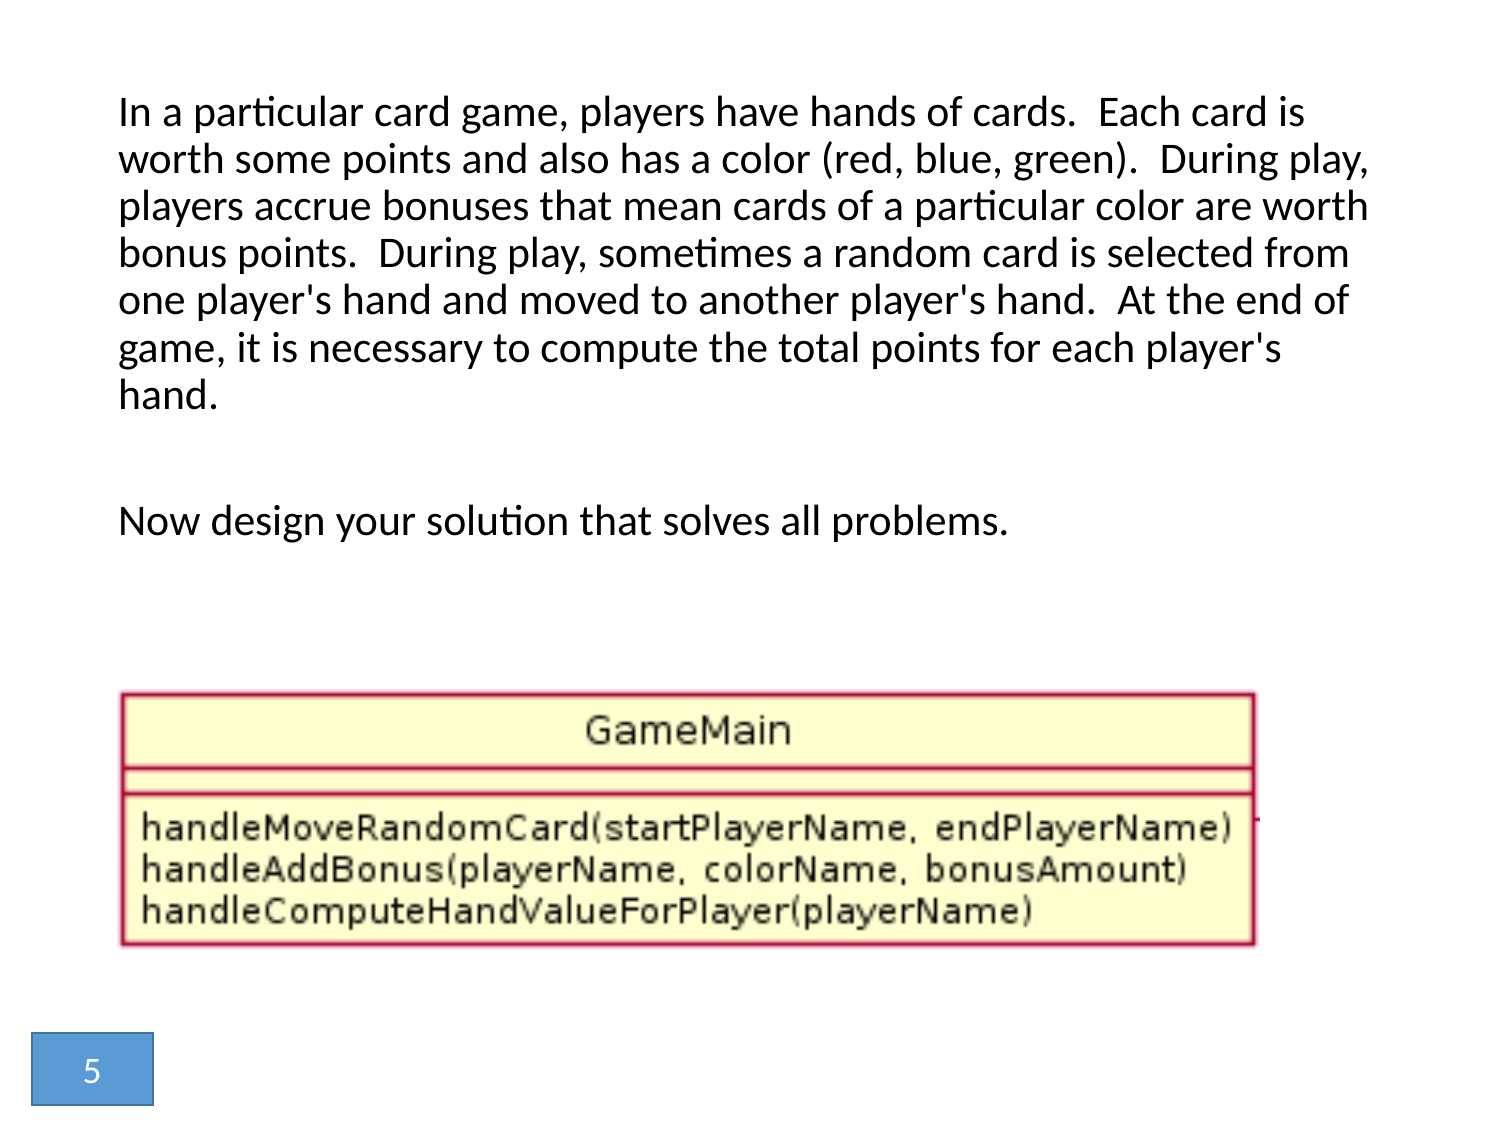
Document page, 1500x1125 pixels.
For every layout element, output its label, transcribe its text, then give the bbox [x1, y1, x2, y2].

text_box 5 [31, 1032, 154, 1106]
list In a particular card game, players have hands of cards. Each card is worth some points and also has a color (red, blue, green). During play, players accrue bonuses that mean cards of a particular color are worth bonus points. During play, sometimes a random card is selected from one player's hand and moved to another player's hand. At the end of game, it is necessary to compute the total points for each player's hand. Now design your solution that solves all problems. [103, 80, 1397, 656]
picture [103, 627, 1261, 1014]
